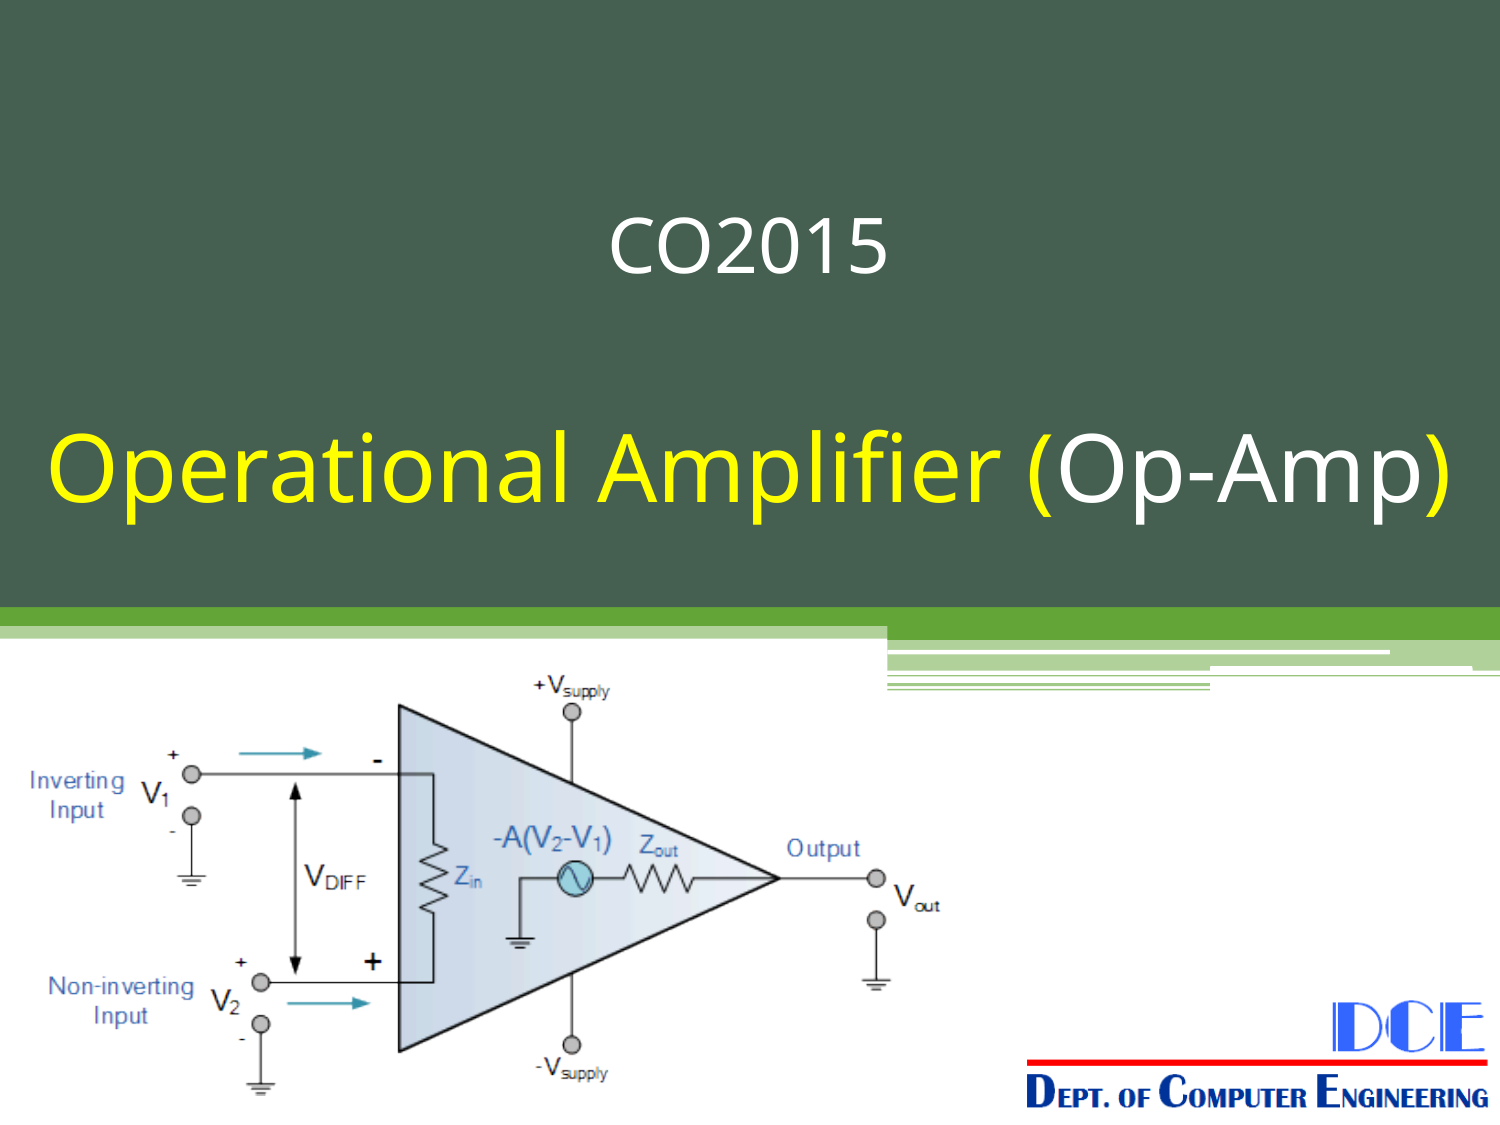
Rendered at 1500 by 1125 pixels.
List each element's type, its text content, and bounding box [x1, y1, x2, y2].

picture [1014, 995, 1495, 1120]
picture [30, 668, 942, 1096]
title CO2015 Operational Amplifier (Op-Amp) [30, 123, 1468, 538]
